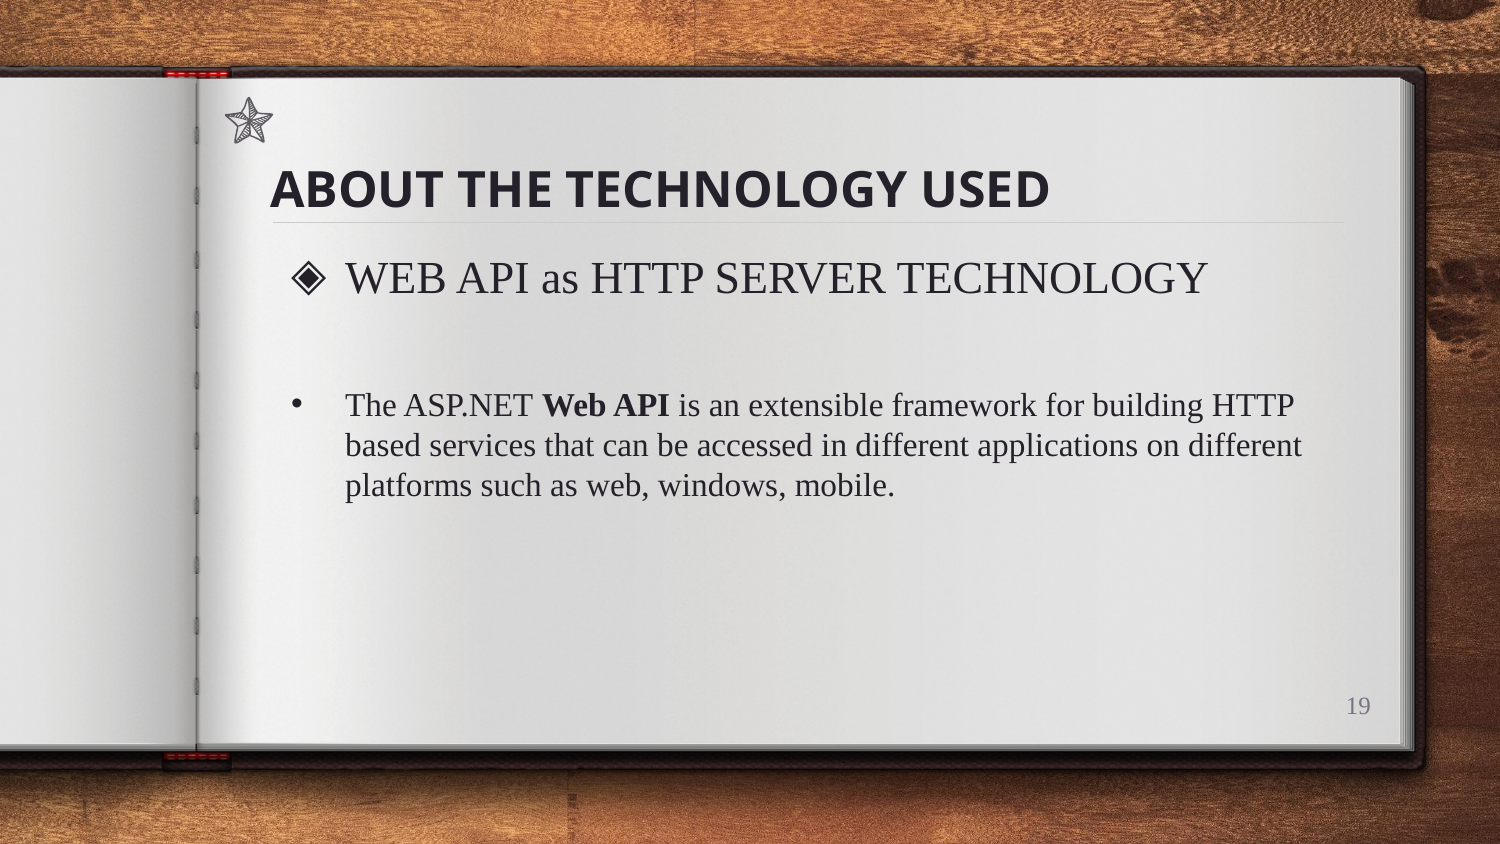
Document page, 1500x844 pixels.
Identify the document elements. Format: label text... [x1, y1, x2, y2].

list WEB API as HTTP SERVER TECHNOLOGY The ASP.NET Web API is an extensible framework for building HTTP based services that can be accessed in different applications on different platforms such as web, windows, mobile. [255, 232, 1325, 660]
text_box [225, 96, 274, 144]
slide_number 19 [1295, 672, 1386, 737]
title ABOUT THE TECHNOLOGY USED [255, 117, 1341, 233]
picture [0, 0, 1500, 844]
